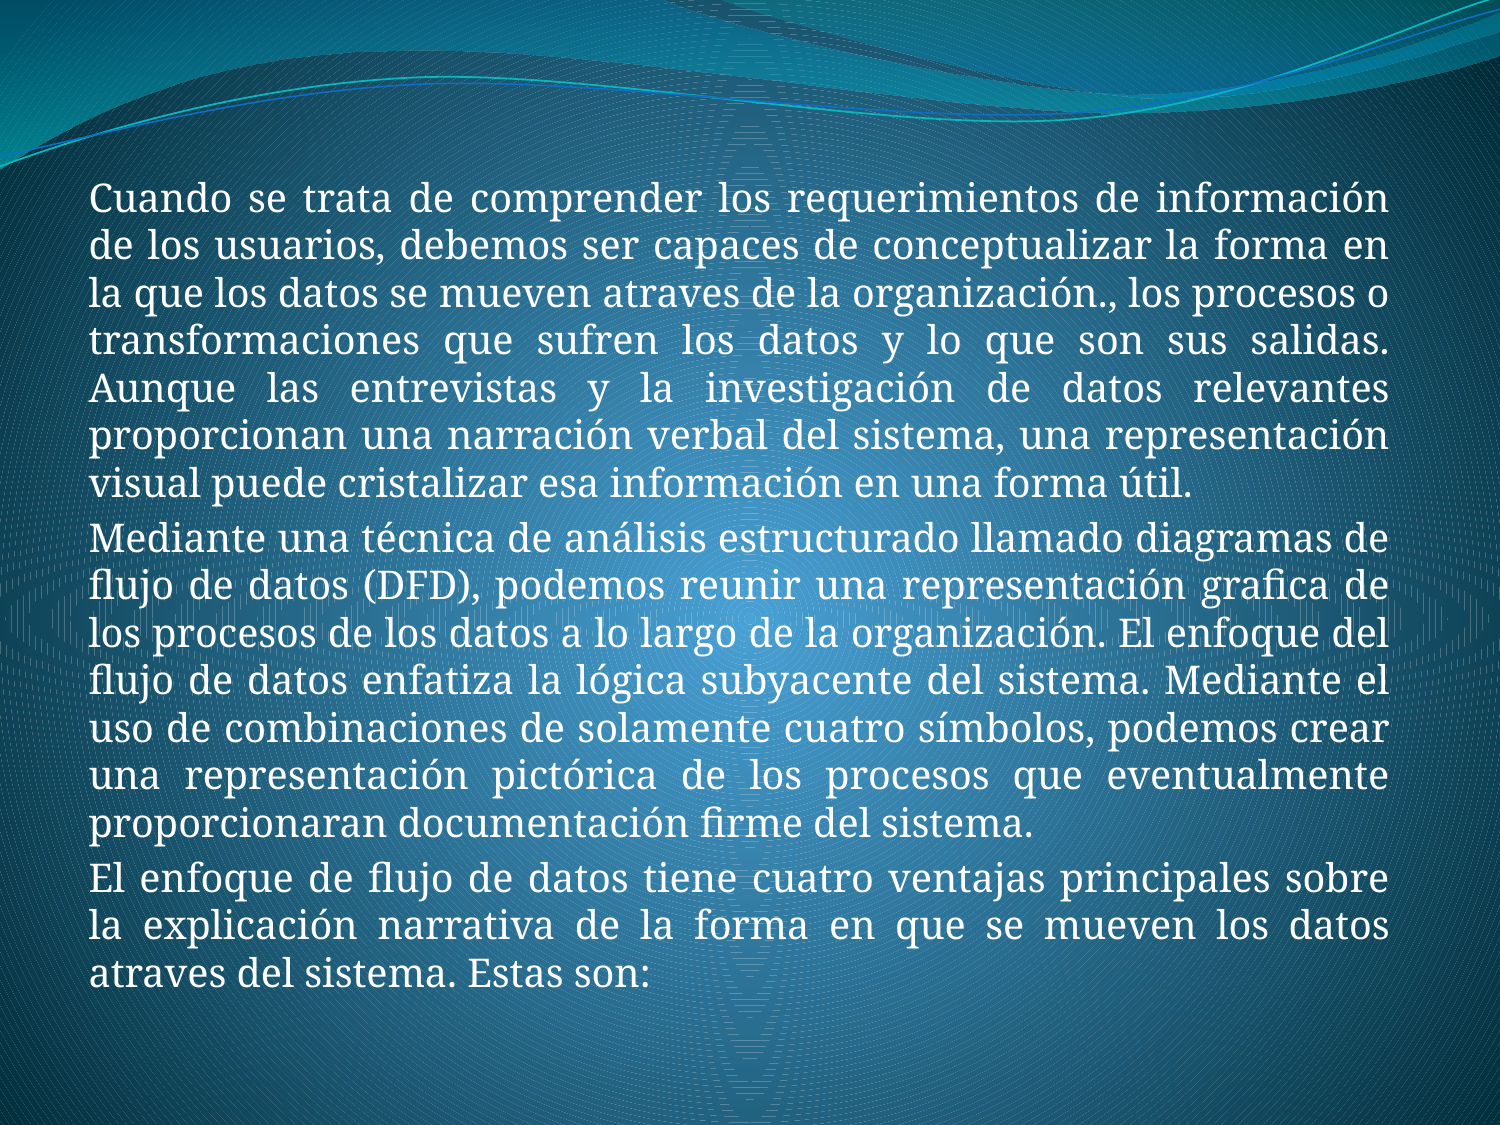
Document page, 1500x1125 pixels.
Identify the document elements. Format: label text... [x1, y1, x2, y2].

subtitle Cuando se trata de comprender los requerimientos de información de los usuarios, debemos ser capaces de conceptualizar la forma en la que los datos se mueven atraves de la organización., los procesos o transformaciones que sufren los datos y lo que son sus salidas. Aunque las entrevistas y la investigación de datos relevantes proporcionan una narración verbal del sistema, una representación visual puede cristalizar esa información en una forma útil. Mediante una técnica de análisis estructurado llamado diagramas de flujo de datos (DFD), podemos reunir una representación grafica de los procesos de los datos a lo largo de la organización. El enfoque del flujo de datos enfatiza la lógica subyacente del sistema. Mediante el uso de combinaciones de solamente cuatro símbolos, podemos crear una representación pictórica de los procesos que eventualmente proporcionaran documentación firme del sistema. El enfoque de flujo de datos tiene cuatro ventajas principales sobre la explicación narrativa de la forma en que se mueven los datos atraves del sistema. Estas son: [88, 54, 1400, 1083]
